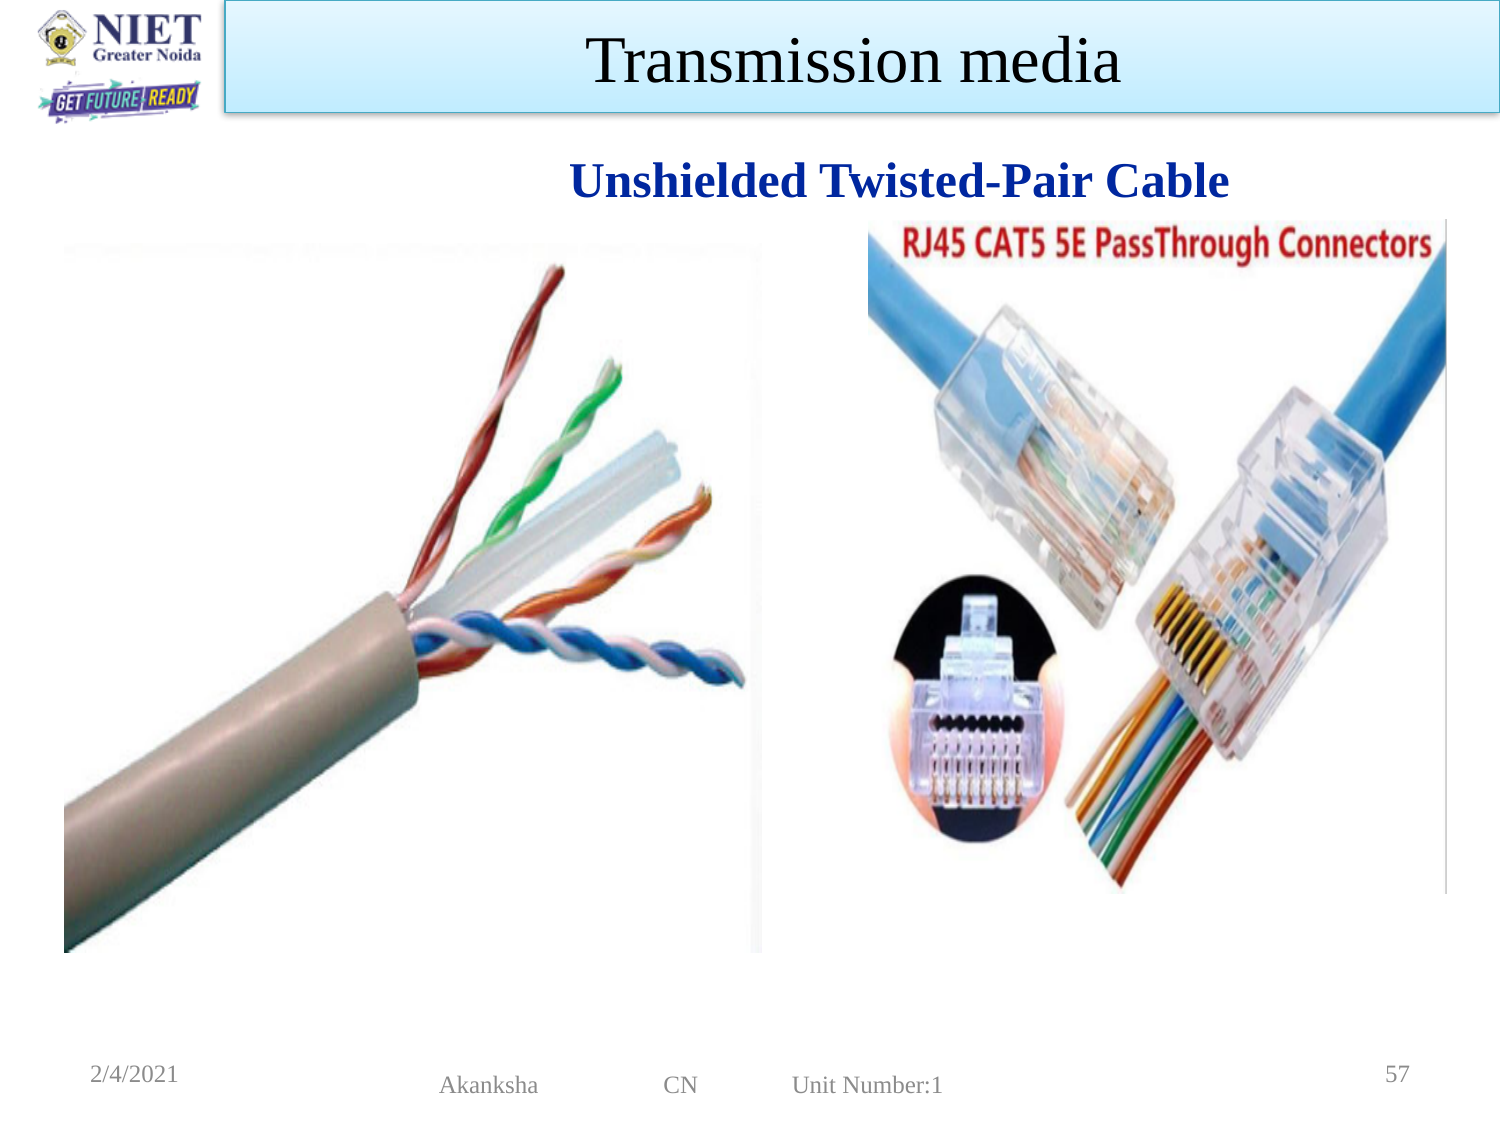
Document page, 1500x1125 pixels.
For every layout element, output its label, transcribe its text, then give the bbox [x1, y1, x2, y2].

picture [0, 0, 238, 135]
picture [64, 243, 763, 953]
text_box Unshielded Twisted-Pair Cable [553, 140, 1246, 216]
slide_number 57 [1125, 1042, 1425, 1103]
picture [867, 219, 1448, 894]
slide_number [75, 1042, 257, 1103]
text_box Transmission media [238, 0, 1500, 113]
footer Akanksha CN Unit Number:1 [257, 1042, 1125, 1125]
